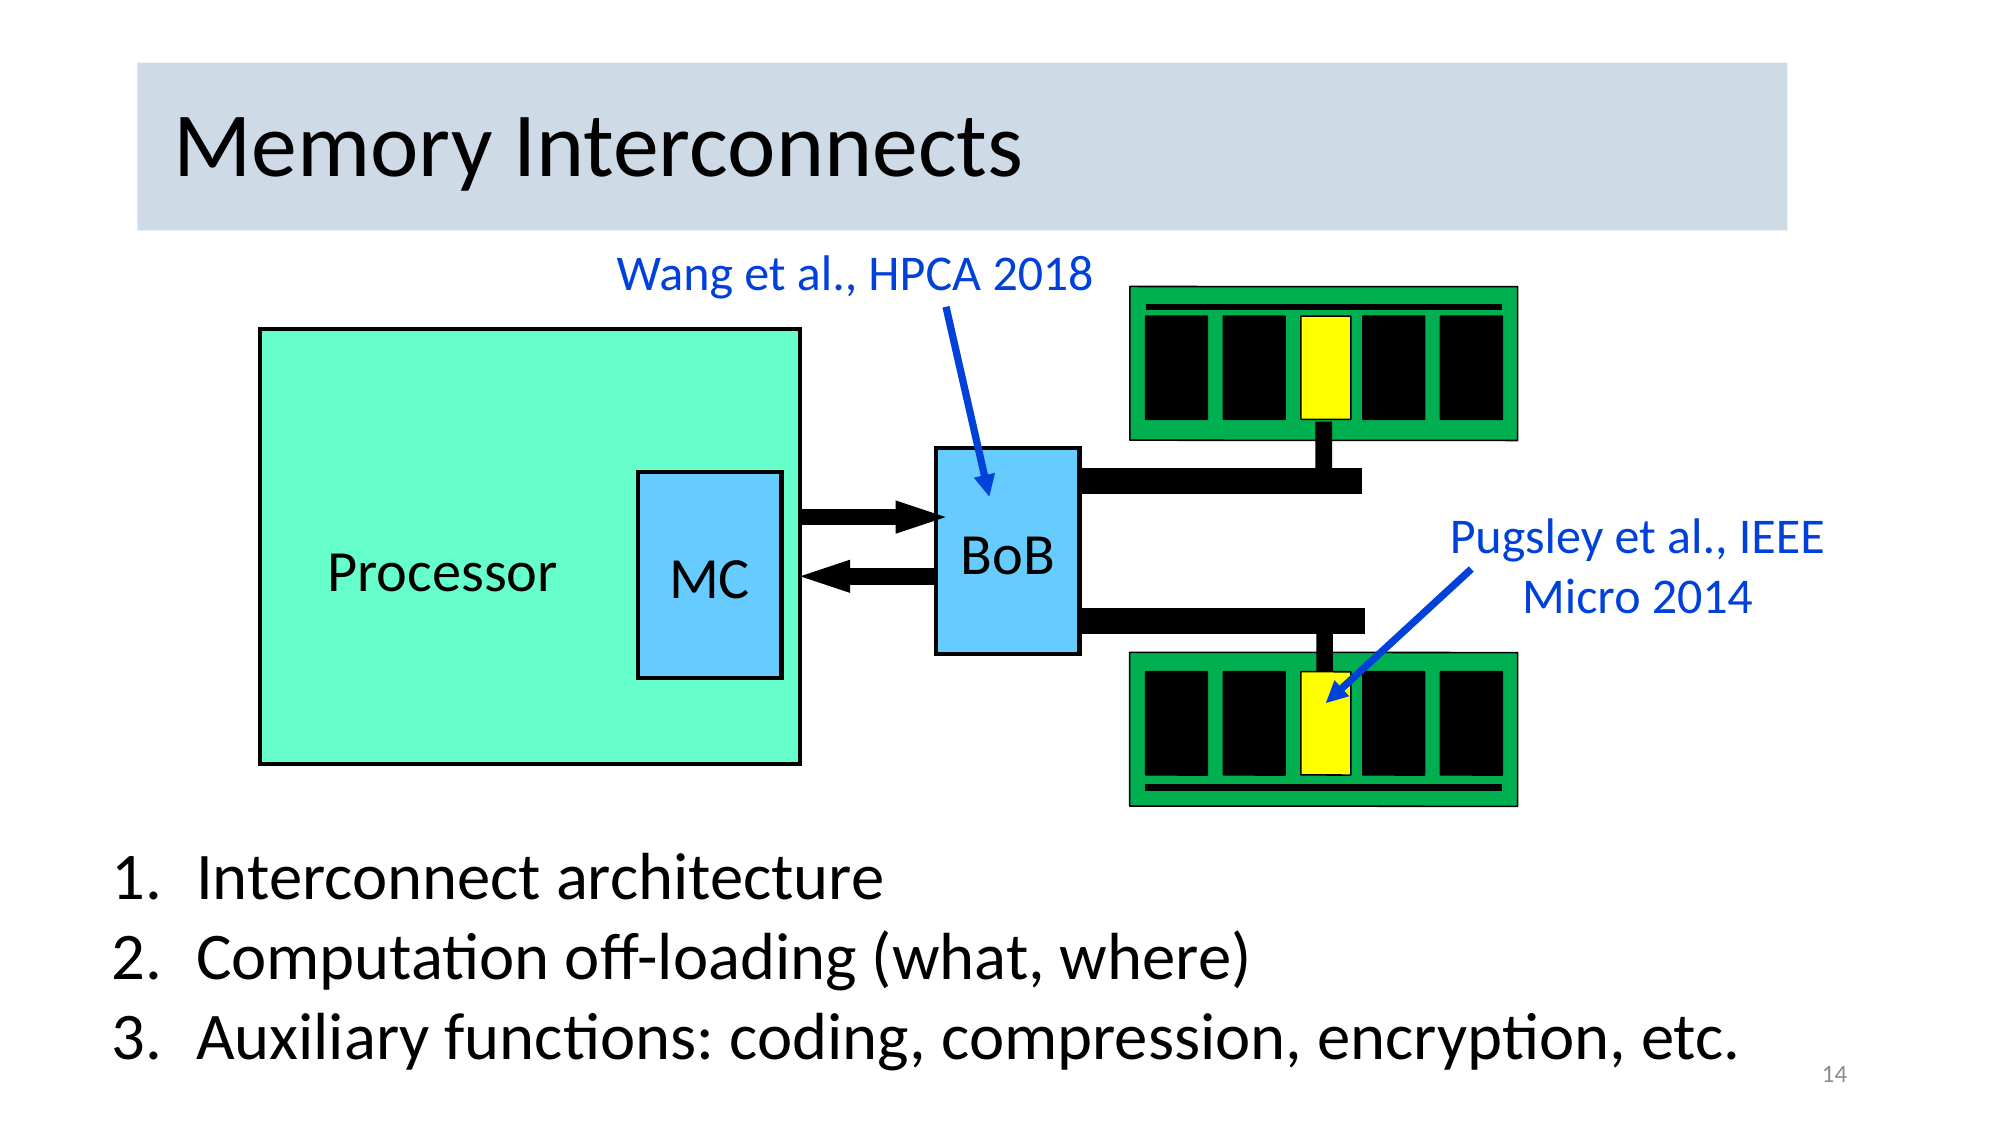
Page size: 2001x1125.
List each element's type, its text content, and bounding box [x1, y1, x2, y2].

text_box [259, 328, 801, 765]
text_box [1145, 671, 1208, 776]
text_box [946, 306, 990, 497]
text_box [1300, 671, 1351, 776]
text_box [1129, 652, 1518, 807]
text_box [1440, 671, 1503, 776]
text_box [1223, 316, 1286, 420]
text_box [1440, 316, 1503, 420]
slide_number 14 [1412, 1042, 1863, 1103]
text_box [1300, 316, 1351, 420]
text_box Interconnect architecture Computation off-loading (what, where) Auxiliary functions: coding, compression, encryption, etc. [96, 825, 1795, 1081]
text_box [1145, 316, 1208, 420]
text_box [1325, 569, 1472, 703]
text_box Wang et al., HPCA 2018 [595, 233, 1115, 309]
text_box [1223, 671, 1286, 776]
text_box BoB [935, 447, 1080, 655]
text_box [1362, 316, 1425, 420]
text_box Processor [312, 526, 573, 611]
text_box [1362, 703, 1425, 776]
title Memory Interconnects [137, 62, 1788, 231]
text_box Pugsley et al., IEEE Micro 2014 [1412, 496, 1863, 632]
text_box [1129, 286, 1518, 441]
text_box MC [637, 471, 783, 679]
